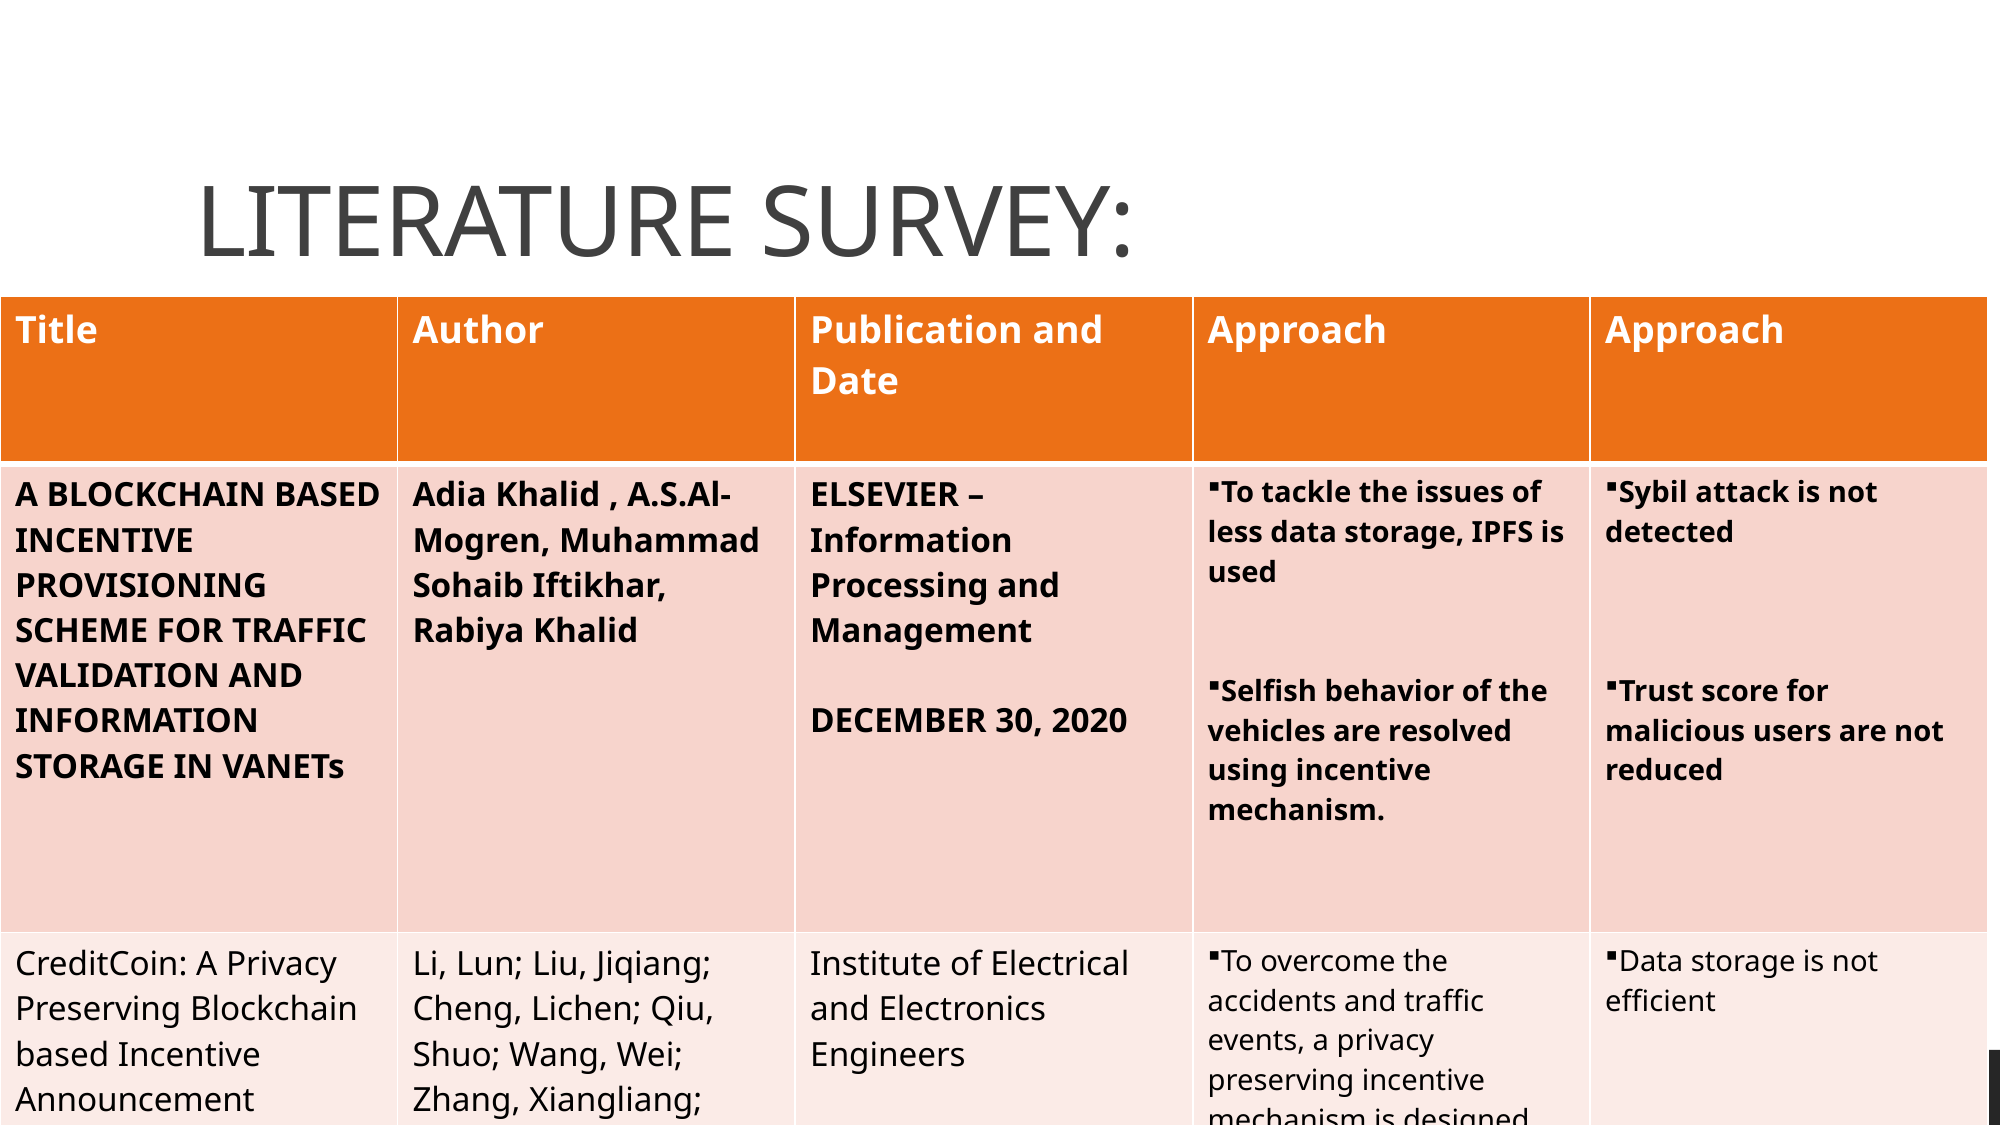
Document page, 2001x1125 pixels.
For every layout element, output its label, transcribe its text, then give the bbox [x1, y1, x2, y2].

table_cell Li, Lun; Liu, Jiqiang; Cheng, Lichen; Qiu, Shuo; Wang, Wei; Zhang, Xiangliang; Zhang, Zonghua [398, 933, 794, 1125]
table_cell Data storage is not efficient [1591, 933, 1987, 1125]
table_header Publication and Date [796, 297, 1192, 461]
table_header Approach [1194, 297, 1589, 461]
table_cell Institute of Electrical and Electronics Engineers Year: 2018 [796, 933, 1192, 1125]
table_header Approach [1591, 297, 1987, 461]
table_cell To tackle the issues of less data storage, IPFS is used Selfish behavior of the vehicles are resolved using incentive mechanism. [1194, 467, 1589, 932]
table_cell A BLOCKCHAIN BASED INCENTIVE PROVISIONING SCHEME FOR TRAFFIC VALIDATION AND INFORMATION STORAGE IN VANETs [1, 467, 397, 932]
table_header Author [398, 297, 794, 461]
title LITERATURE SURVEY: [180, 47, 1830, 285]
table_cell CreditCoin: A Privacy Preserving Blockchain based Incentive Announcement Network for Communications of Smart Vehicles [1, 933, 397, 1125]
table_cell Adia Khalid , A.S.Al-Mogren, Muhammad Sohaib Iftikhar, Rabiya Khalid [398, 467, 794, 932]
table_cell To overcome the accidents and traffic events, a privacy preserving incentive mechanism is designed [1194, 933, 1589, 1125]
table_cell ELSEVIER –Information Processing and Management DECEMBER 30, 2020 [796, 467, 1192, 932]
table_header Title [1, 297, 397, 461]
table_cell Sybil attack is not detected Trust score for malicious users are not reduced [1591, 467, 1987, 932]
